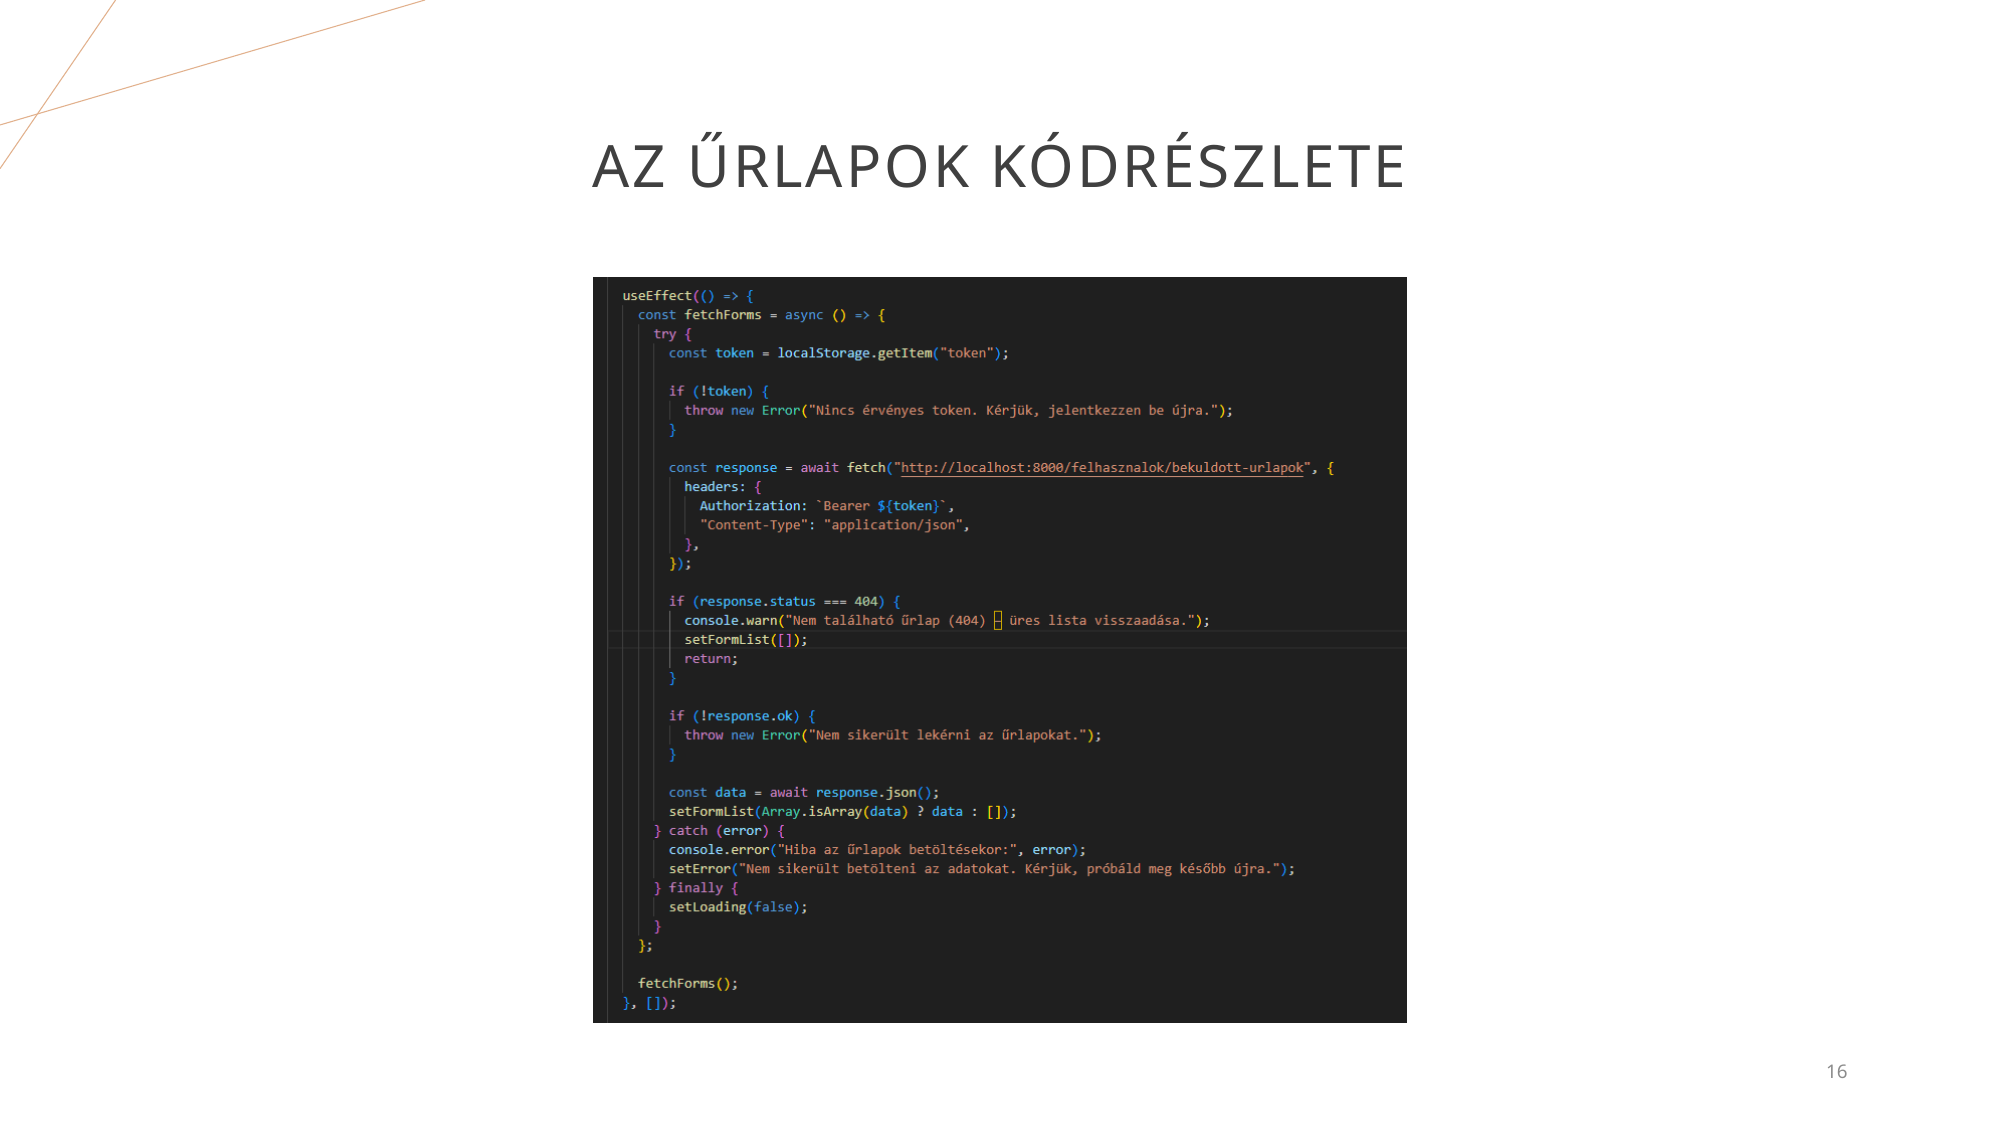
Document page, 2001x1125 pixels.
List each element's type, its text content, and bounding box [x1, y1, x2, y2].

title Az űrlapok kódrészlete [137, 59, 1863, 278]
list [593, 277, 1407, 1023]
slide_number 16 [1412, 1042, 1863, 1103]
